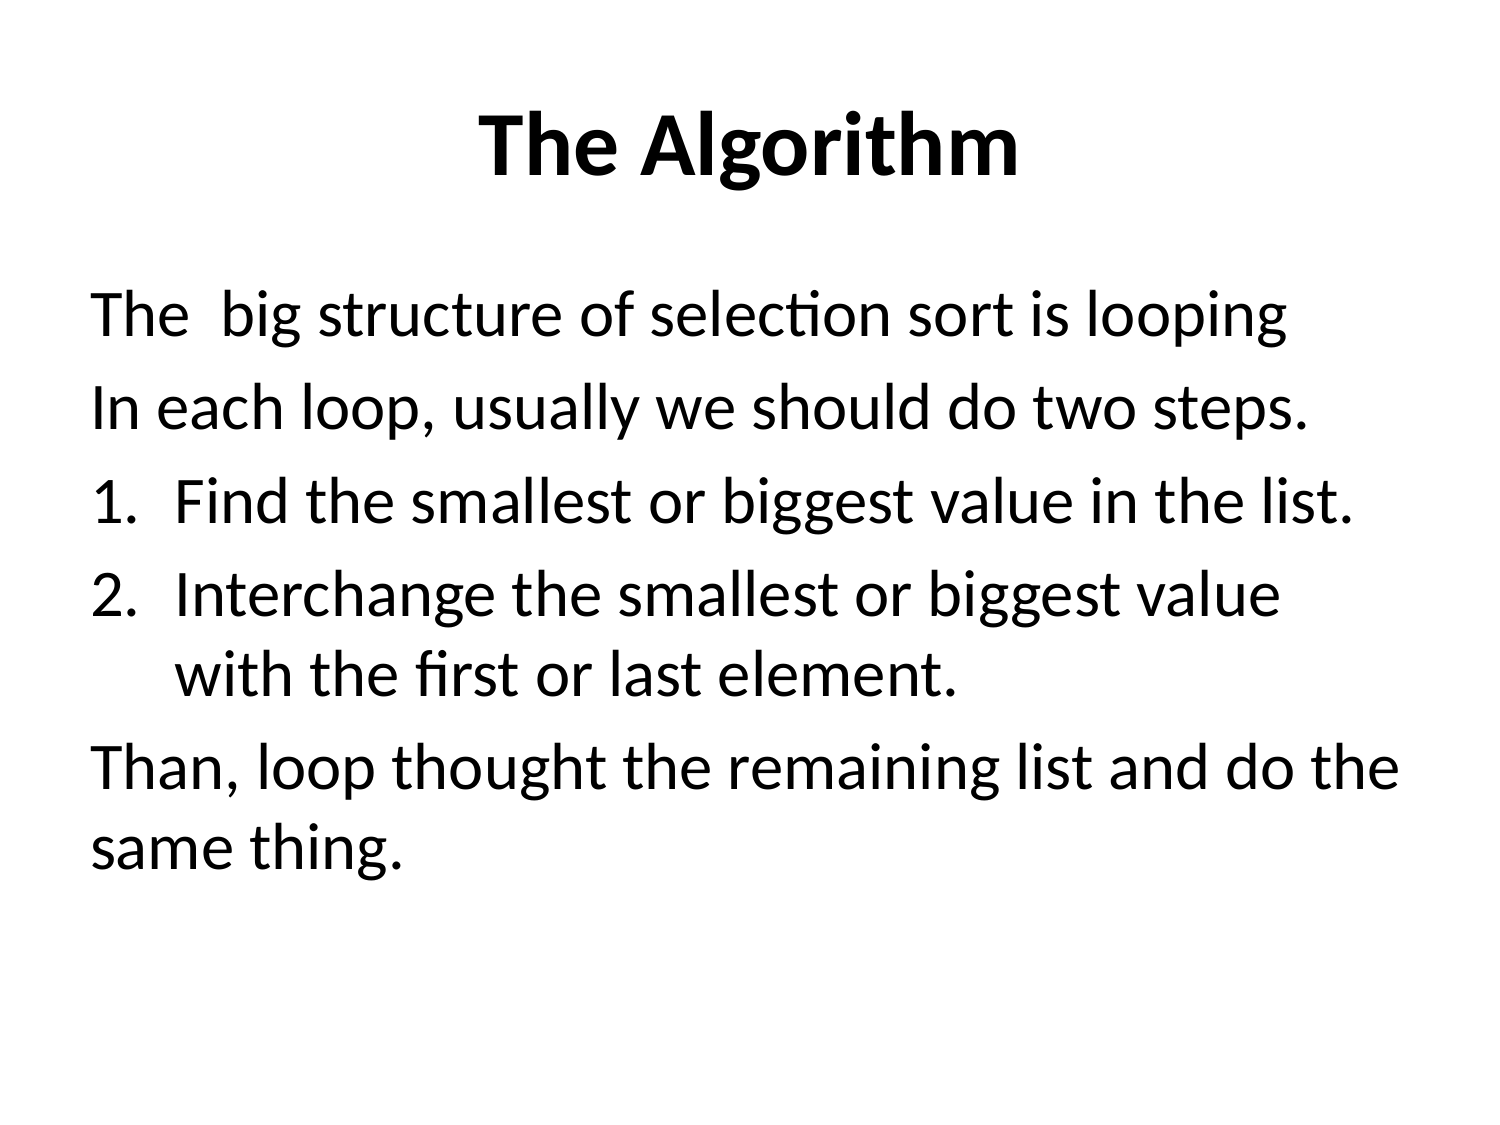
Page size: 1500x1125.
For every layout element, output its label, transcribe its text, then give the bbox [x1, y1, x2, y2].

title The Algorithm [75, 45, 1425, 233]
list The big structure of selection sort is looping In each loop, usually we should do two steps. Find the smallest or biggest value in the list. Interchange the smallest or biggest value with the first or last element. Than, loop thought the remaining list and do the same thing. [75, 262, 1425, 1005]
